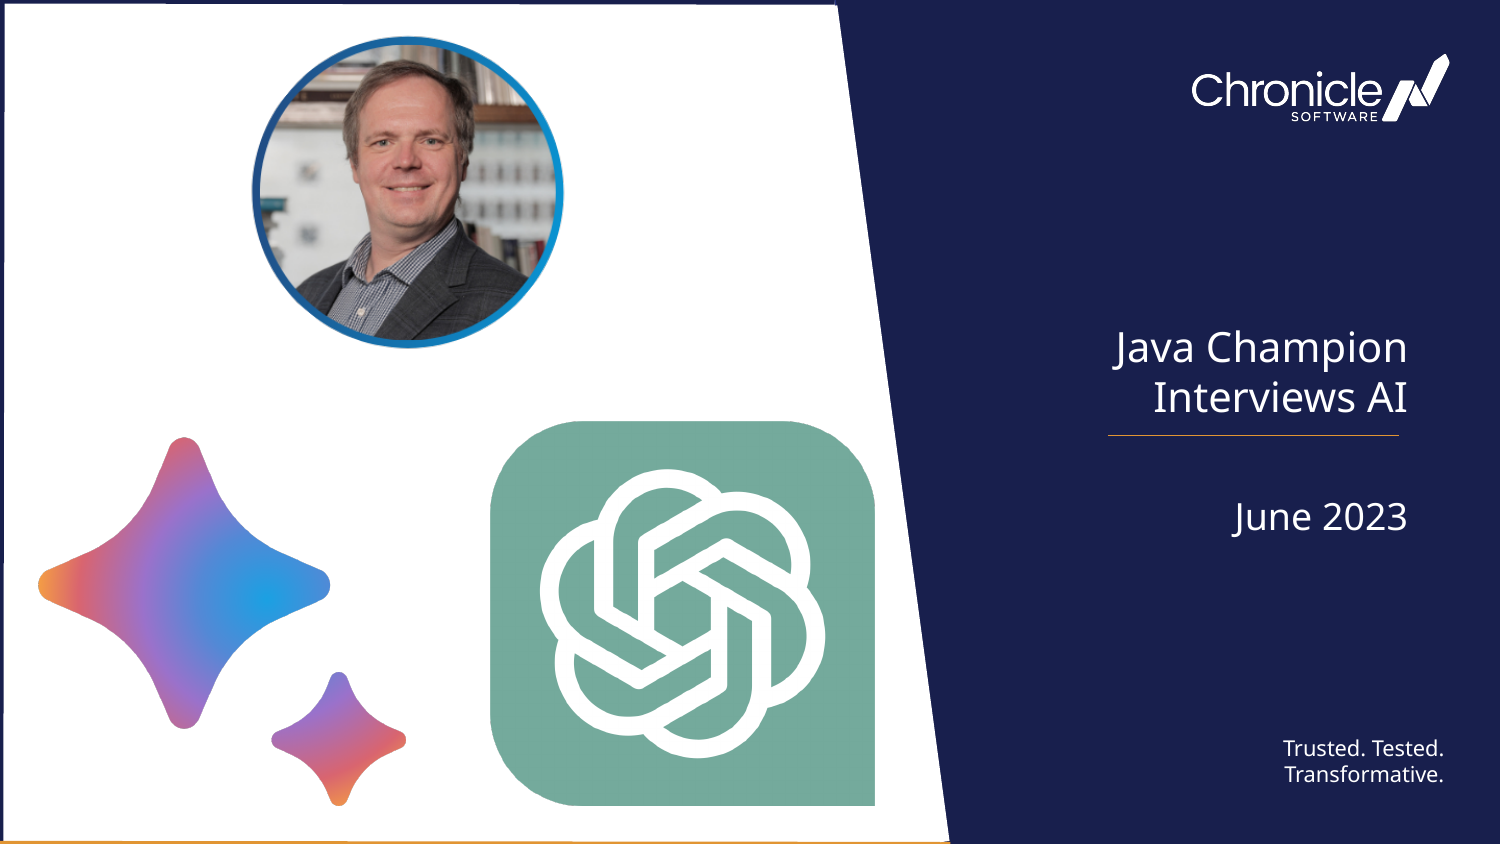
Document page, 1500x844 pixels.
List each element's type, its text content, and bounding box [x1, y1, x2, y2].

subtitle June 2023 [1027, 435, 1424, 554]
title Java Champion Interviews AI [954, 242, 1424, 436]
picture [489, 420, 875, 806]
picture [37, 436, 407, 806]
picture [244, 28, 572, 351]
picture [1191, 52, 1450, 122]
